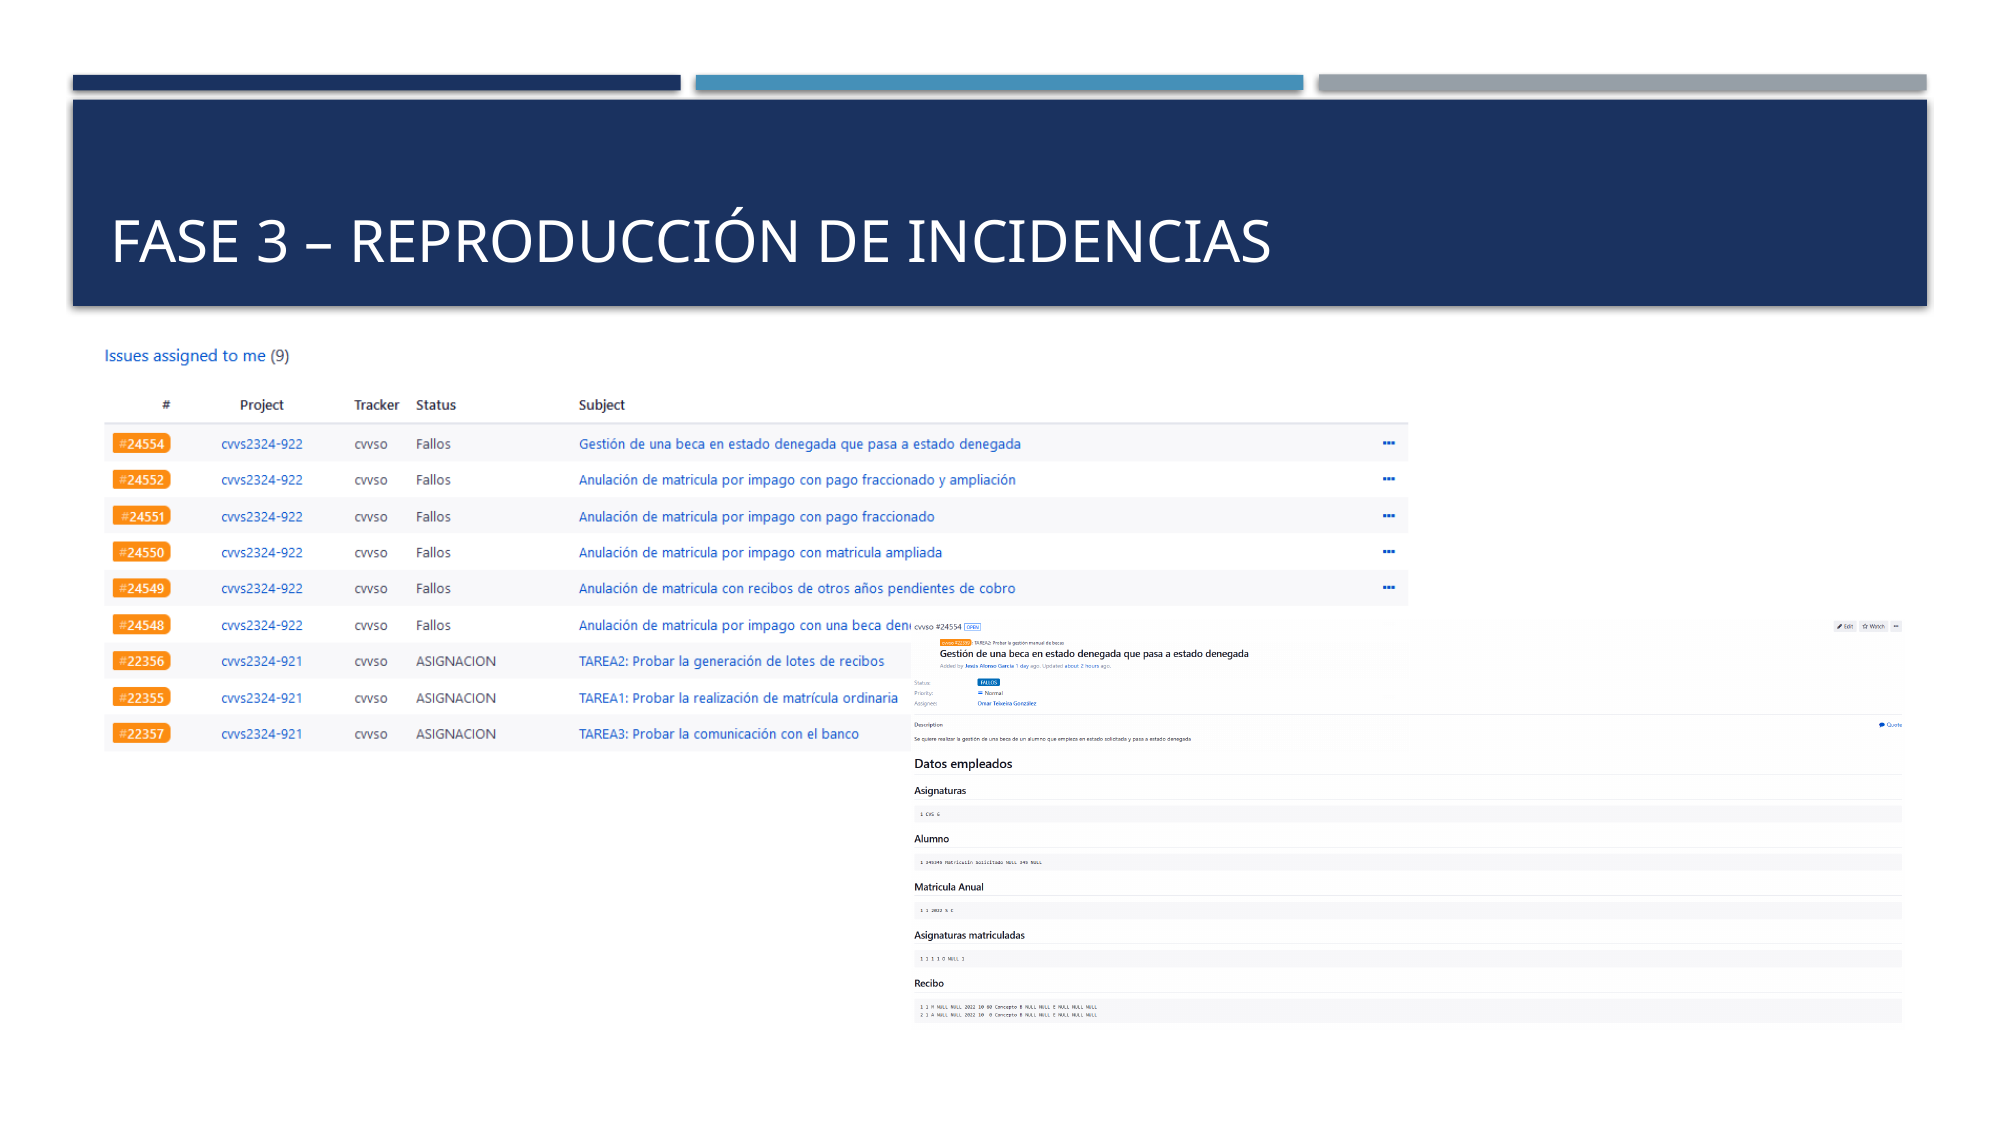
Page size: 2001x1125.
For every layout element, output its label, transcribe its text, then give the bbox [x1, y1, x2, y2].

picture [94, 337, 1906, 1031]
title Fase 3 – Reproducción de incidencias [95, 119, 1905, 282]
